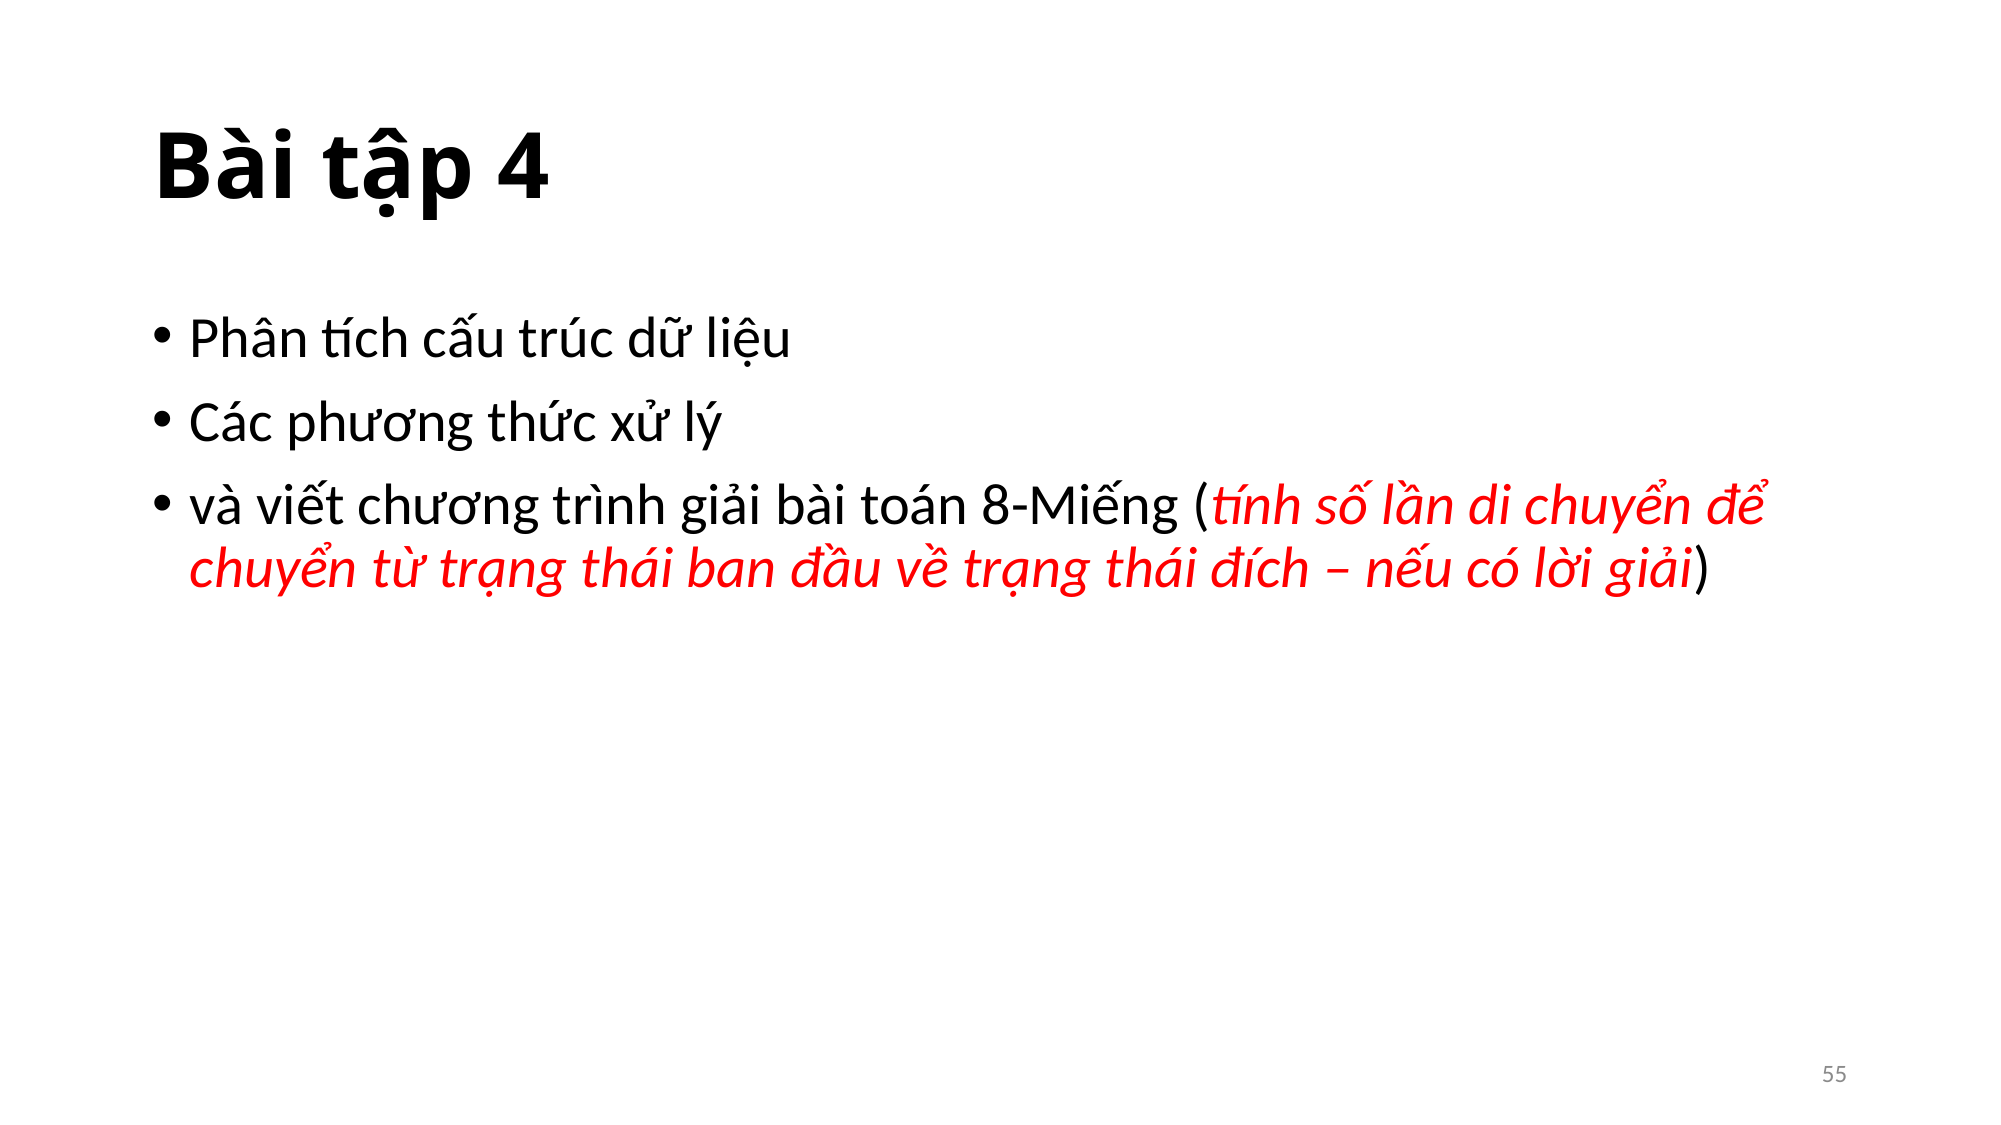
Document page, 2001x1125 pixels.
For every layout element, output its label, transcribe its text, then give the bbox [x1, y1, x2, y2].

slide_number 55 [1412, 1042, 1863, 1103]
title Bài tập 4 [137, 59, 1863, 278]
list Phân tích cấu trúc dữ liệu Các phương thức xử lý và viết chương trình giải bài toán 8-Miếng (tính số lần di chuyển để chuyển từ trạng thái ban đầu về trạng thái đích – nếu có lời giải) [137, 299, 1863, 1014]
